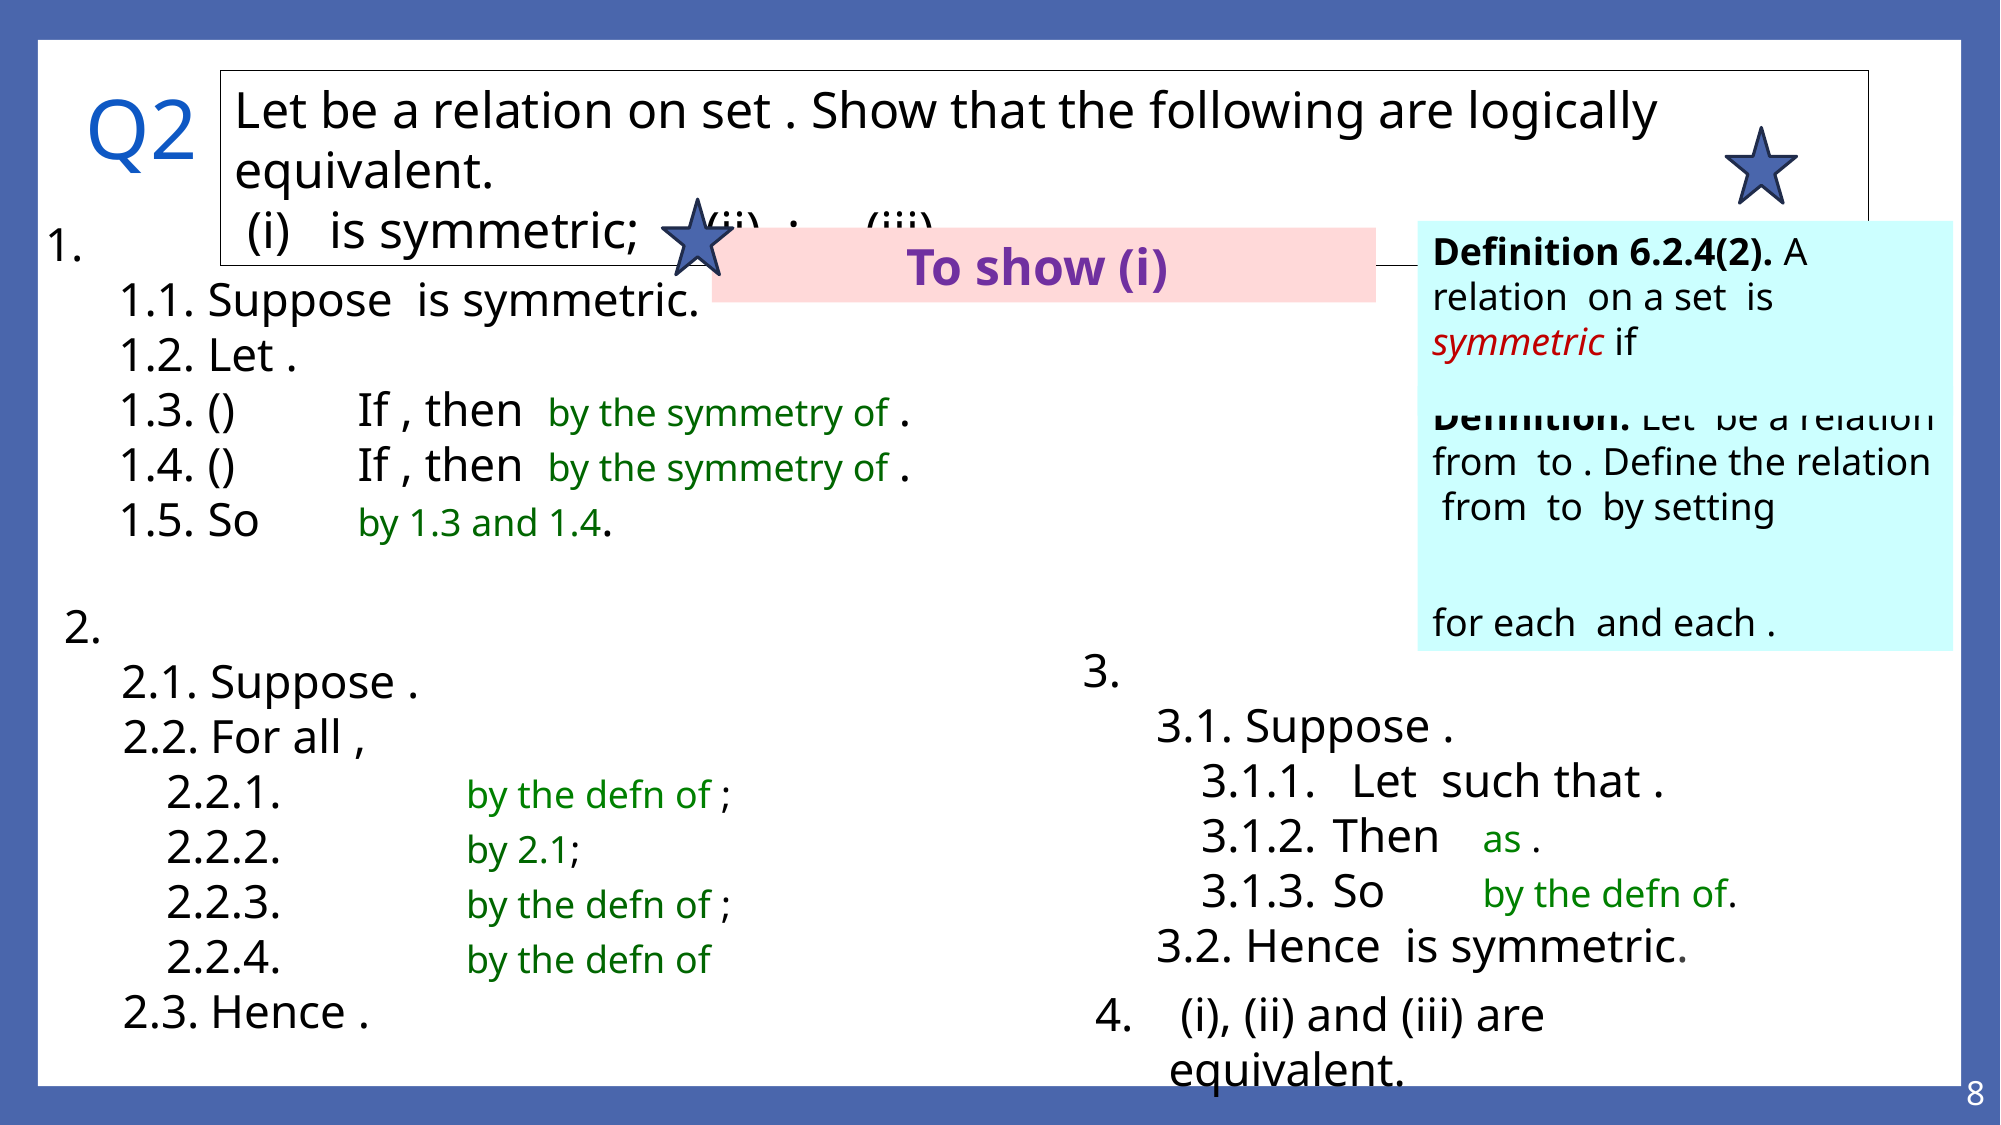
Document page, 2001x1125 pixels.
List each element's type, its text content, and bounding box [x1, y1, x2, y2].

title Q2 [70, 70, 220, 196]
slide_number 8 [1720, 1065, 2000, 1125]
text_box [660, 197, 735, 277]
text_box [1724, 125, 1799, 205]
